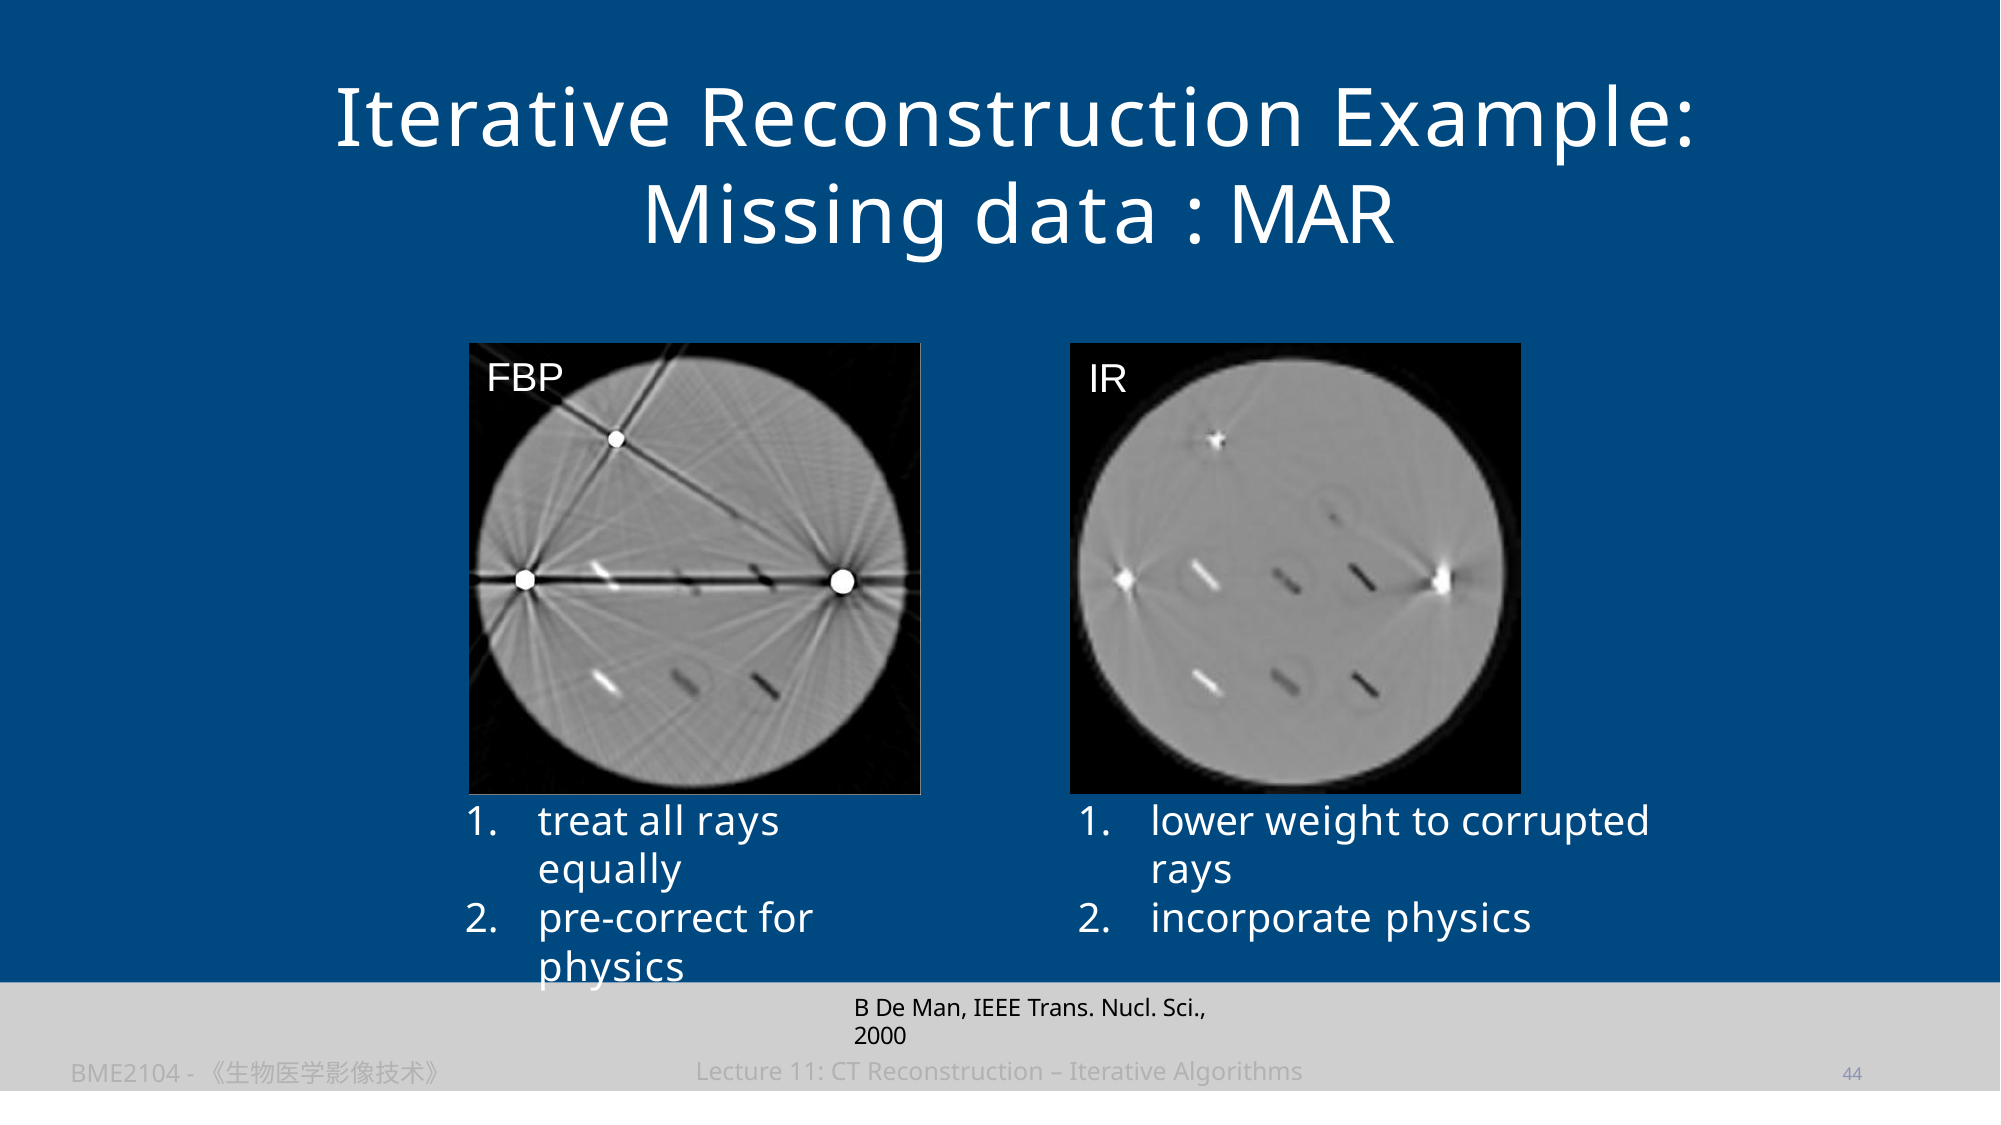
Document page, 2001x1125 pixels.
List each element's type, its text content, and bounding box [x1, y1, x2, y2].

text_box treat all rays equally pre-correct for physics [463, 793, 927, 989]
slide_number BME2104 -《生物医学影像技术》 [70, 1042, 619, 1103]
text_box B De Man, IEEE Trans. Nucl. Sci., 2000 [851, 991, 1232, 1042]
picture [1070, 343, 1521, 794]
slide_number 44 [1412, 1042, 1863, 1103]
footer Lecture 11: CT Reconstruction – Iterative Algorithms [662, 1042, 1338, 1103]
picture [469, 343, 921, 795]
text_box lower weight to corrupted rays incorporate physics [1075, 793, 1678, 941]
title Iterative Reconstruction Example: Missing data : MAR [325, 63, 1711, 260]
